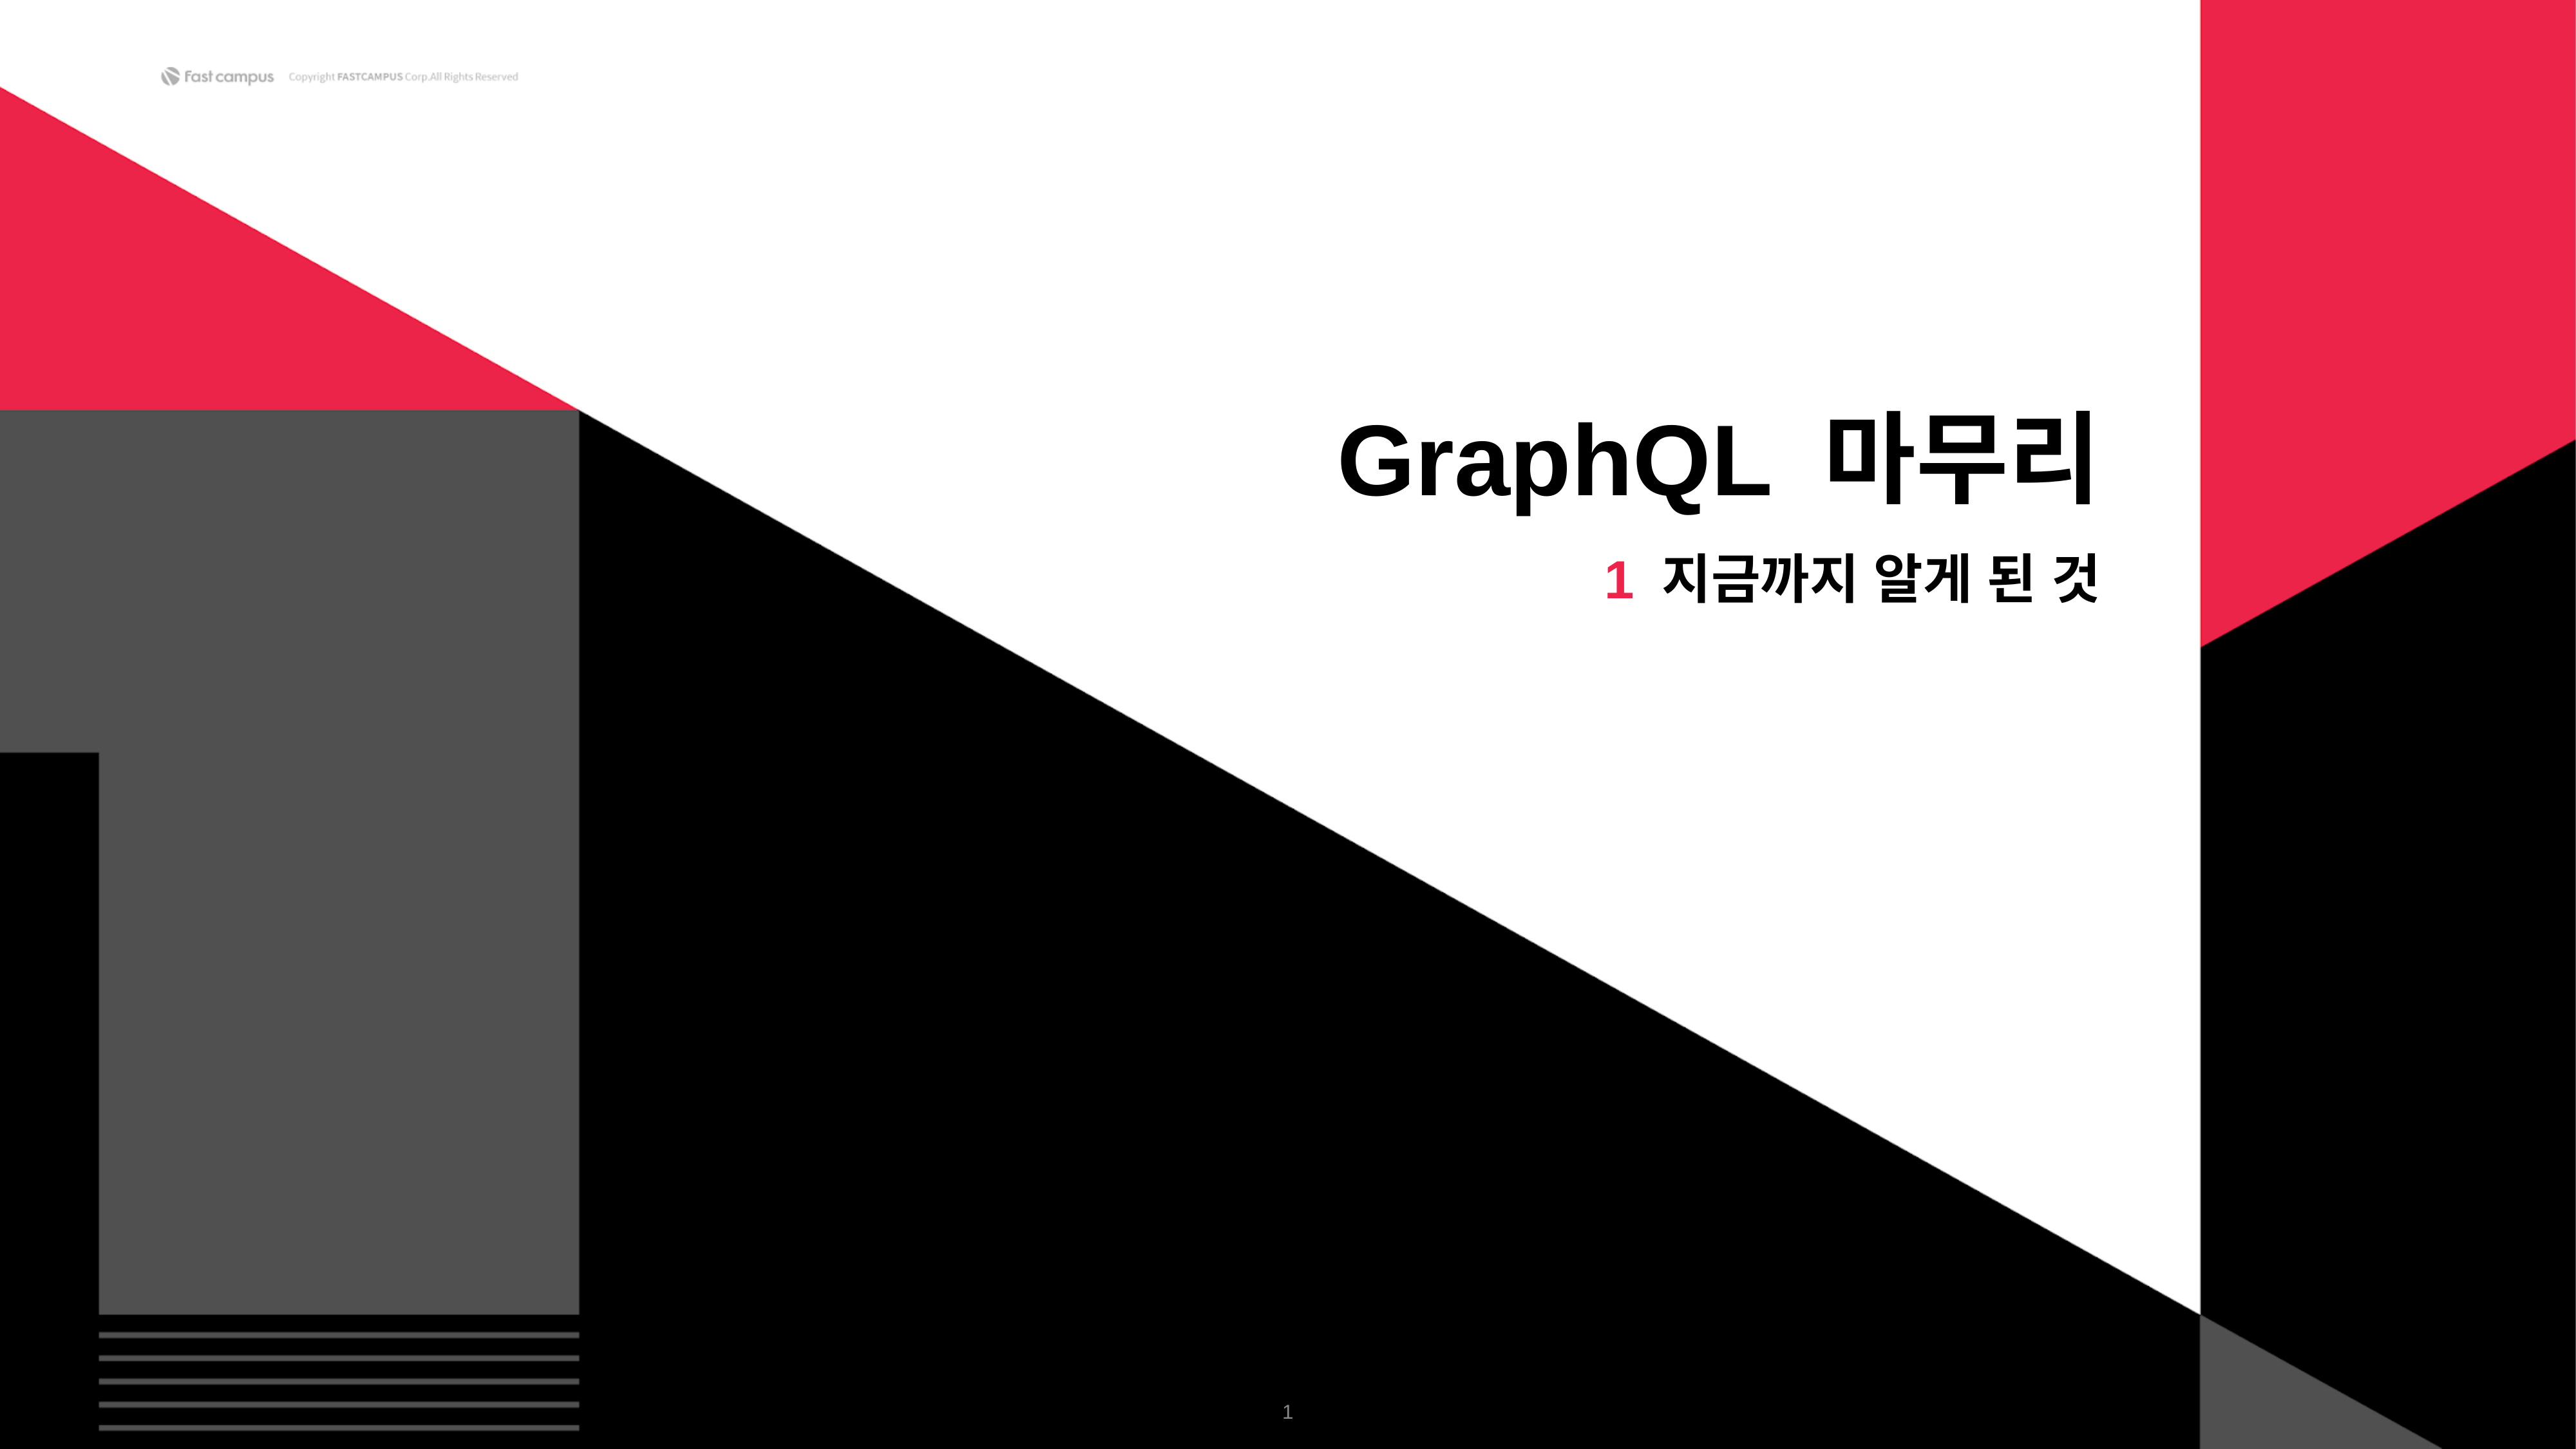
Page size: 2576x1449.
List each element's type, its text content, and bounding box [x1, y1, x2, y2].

slide_number ‹#› [998, 1372, 1578, 1449]
text_box GraphQL 마무리 1 지금까지 알게 된 것 [254, 390, 2107, 615]
picture [0, 0, 2576, 1449]
